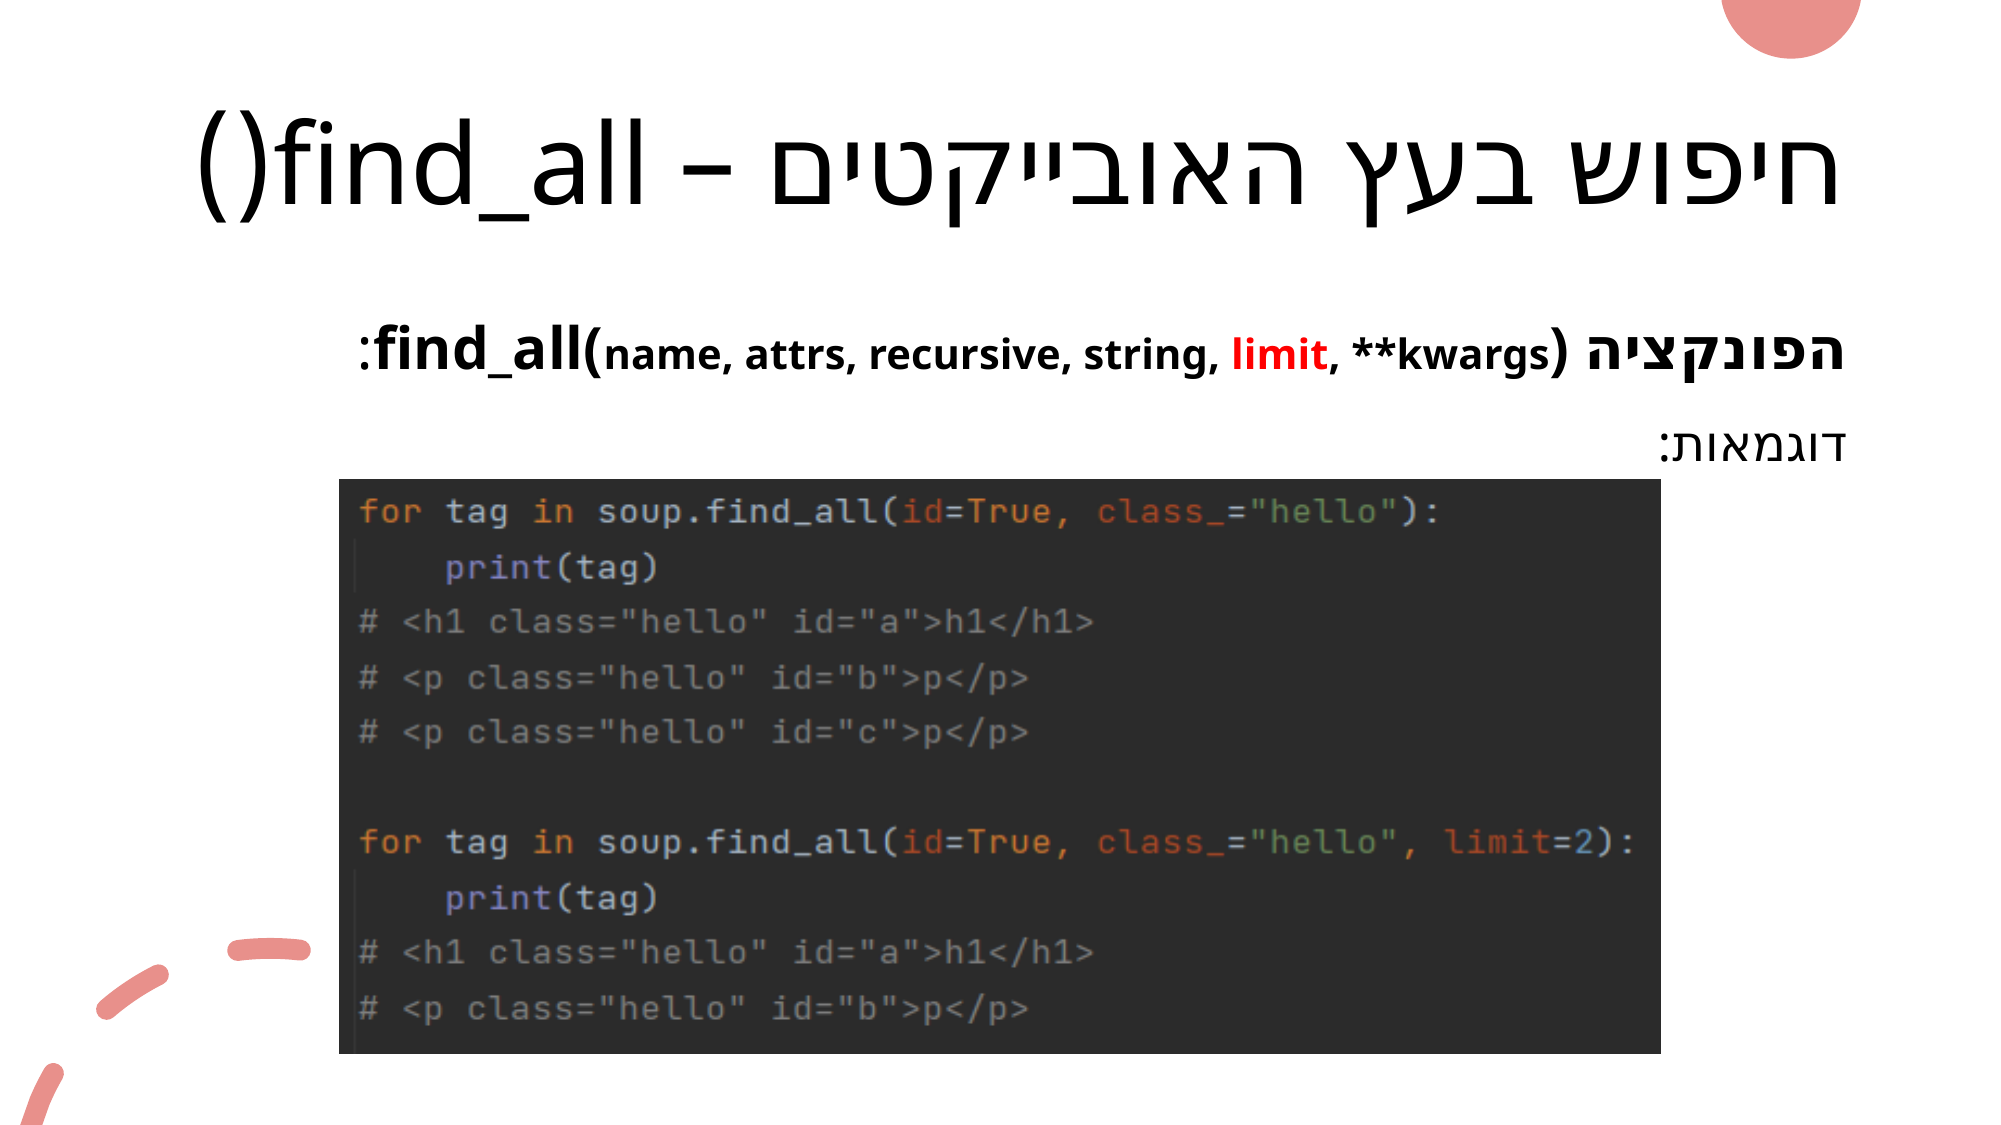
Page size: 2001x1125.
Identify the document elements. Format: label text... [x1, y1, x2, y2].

list הפונקציה find_all(name, attrs, recursive, string, limit, **kwargs): דוגמאות: [137, 269, 1863, 1051]
picture [339, 479, 1661, 1055]
title חיפוש בעץ האובייקטים – find_all() [137, 59, 1863, 269]
